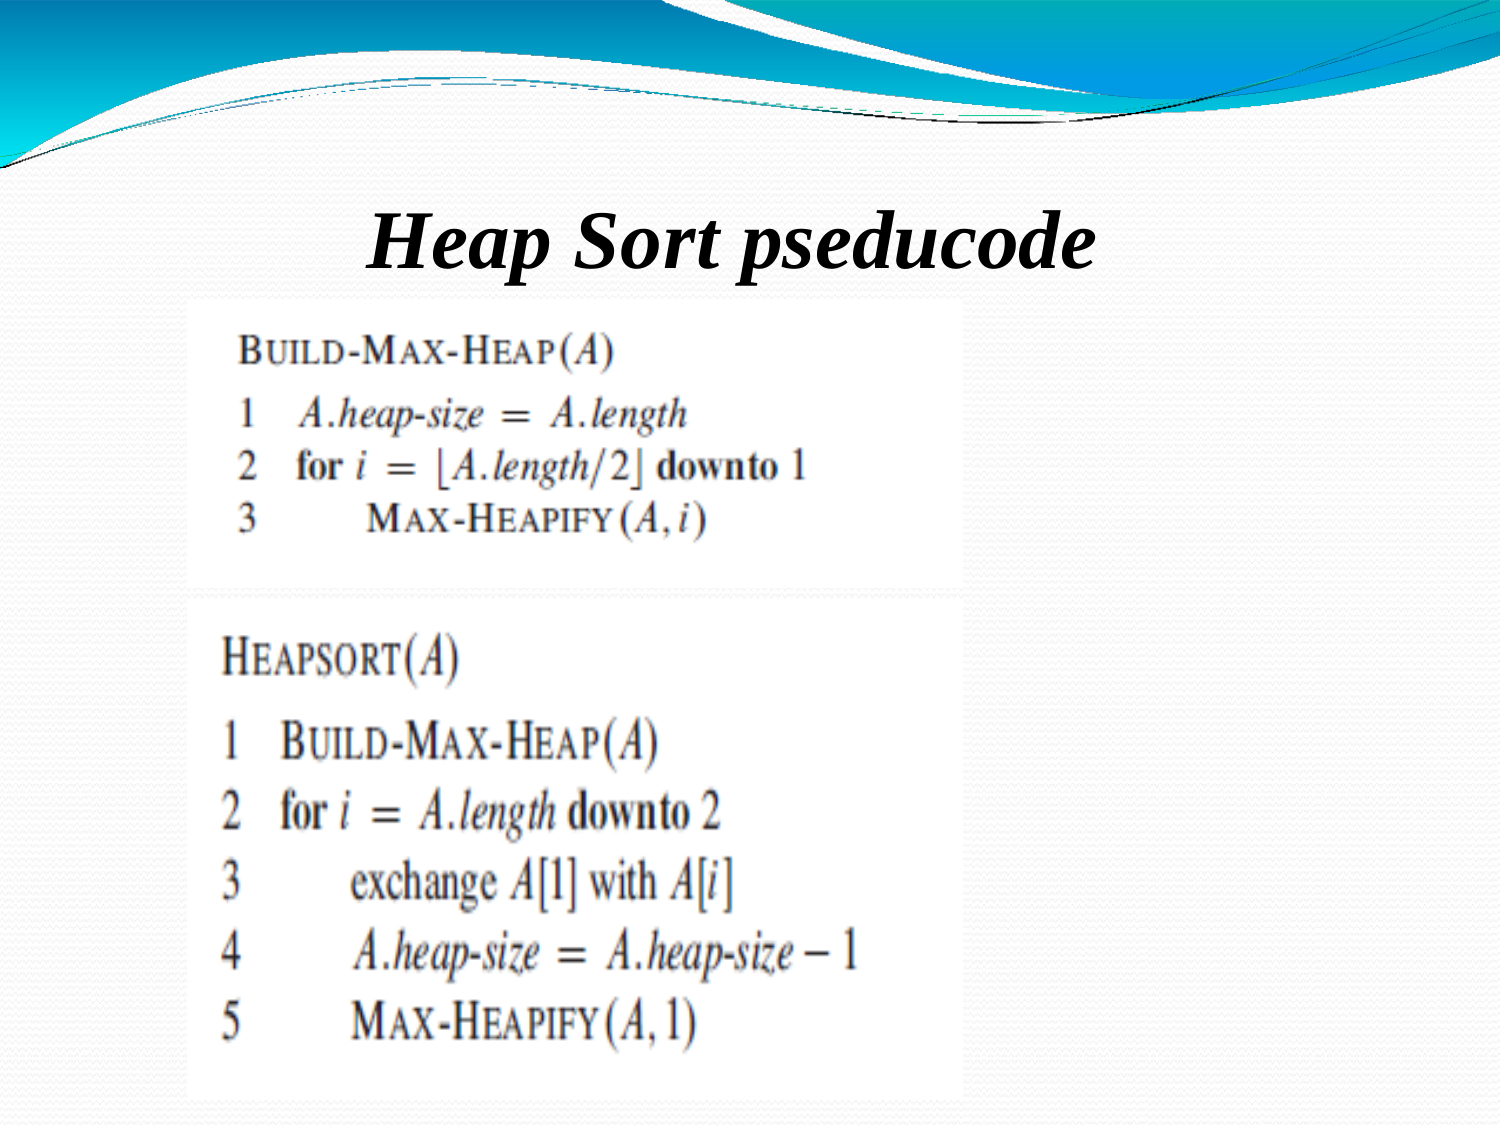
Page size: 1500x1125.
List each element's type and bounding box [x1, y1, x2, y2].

picture [187, 299, 963, 588]
picture [187, 599, 963, 1100]
text_box [0, 0, 1500, 1125]
